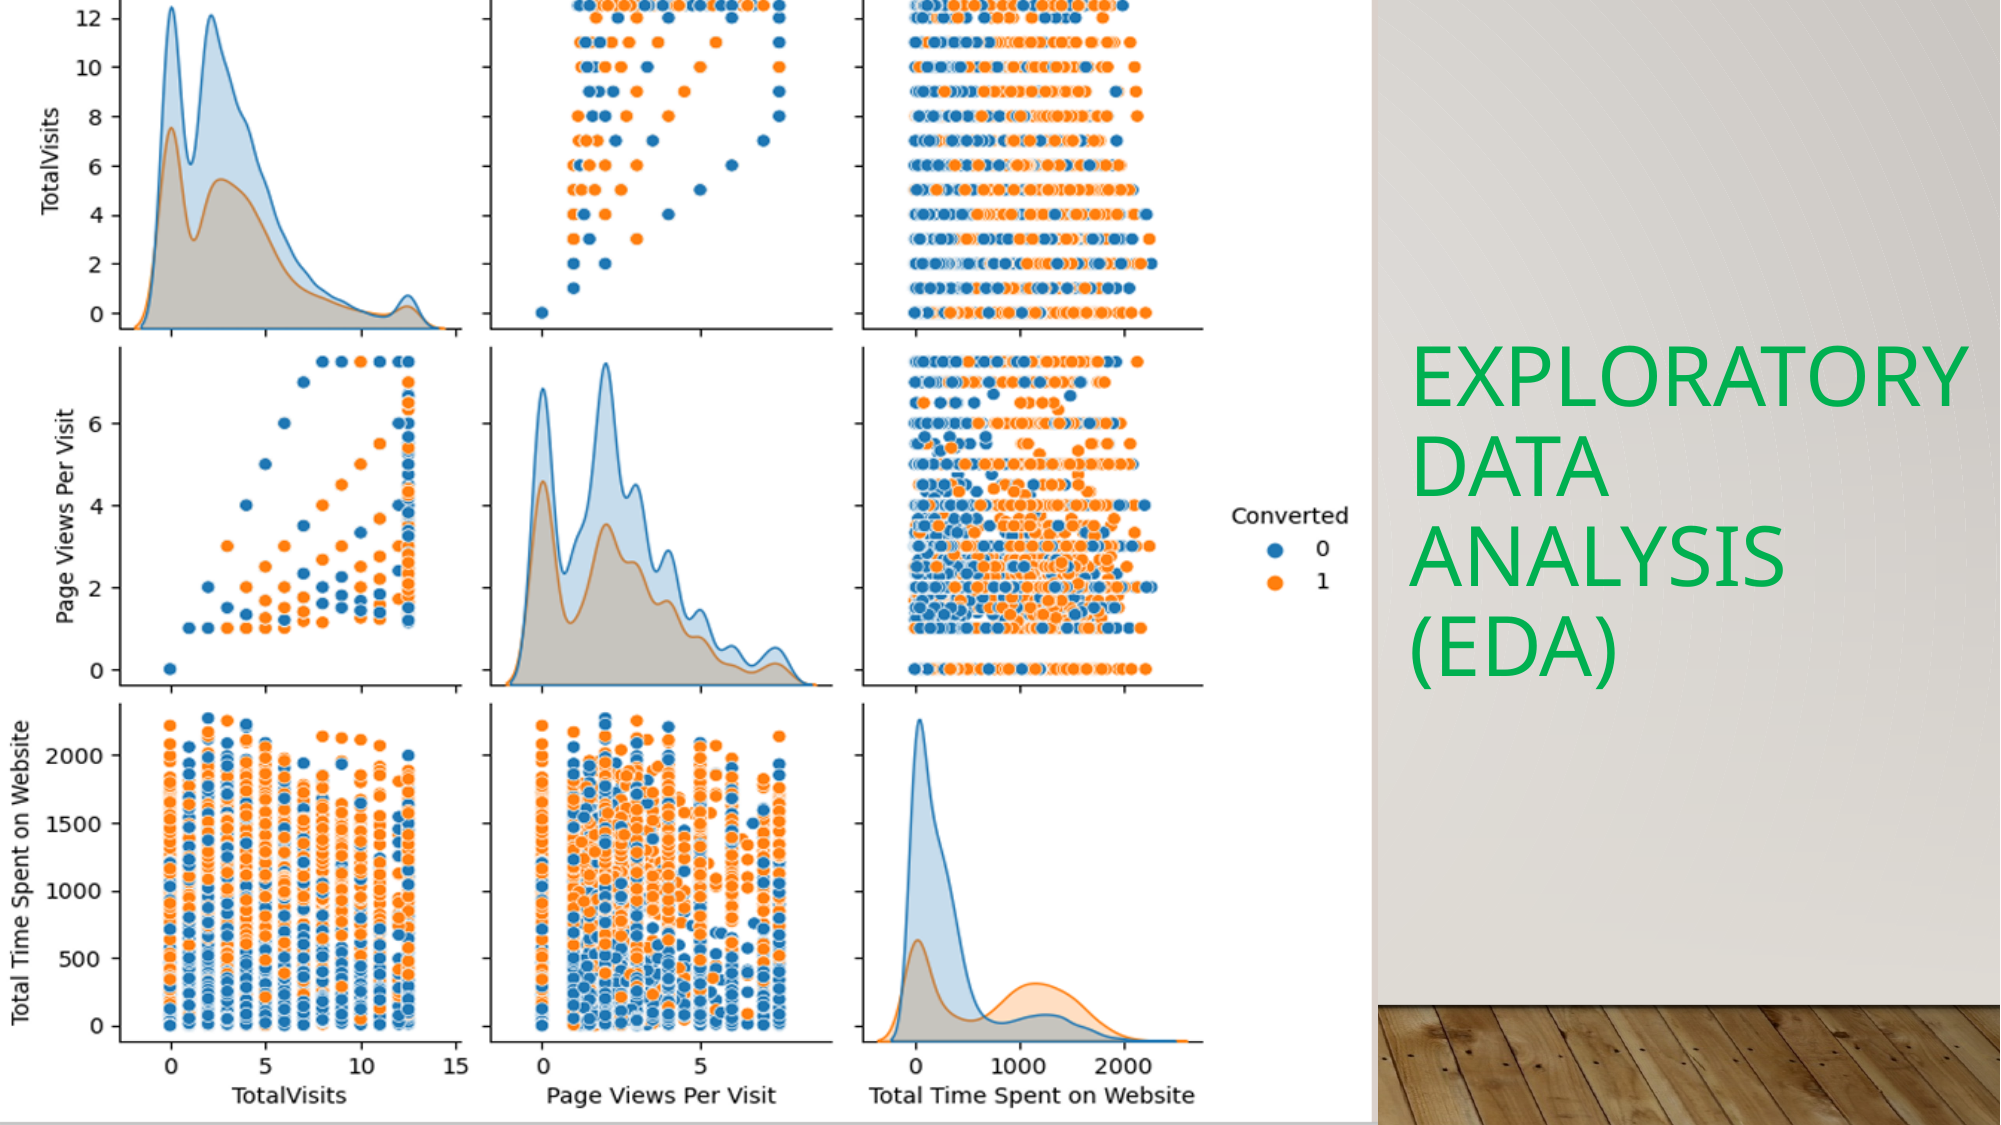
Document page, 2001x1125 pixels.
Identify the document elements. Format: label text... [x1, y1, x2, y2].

picture [1379, 1005, 2000, 1125]
title EXPLORATORY DATA ANALYSIS (EDA) [1394, 165, 1989, 702]
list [0, 0, 1379, 1125]
